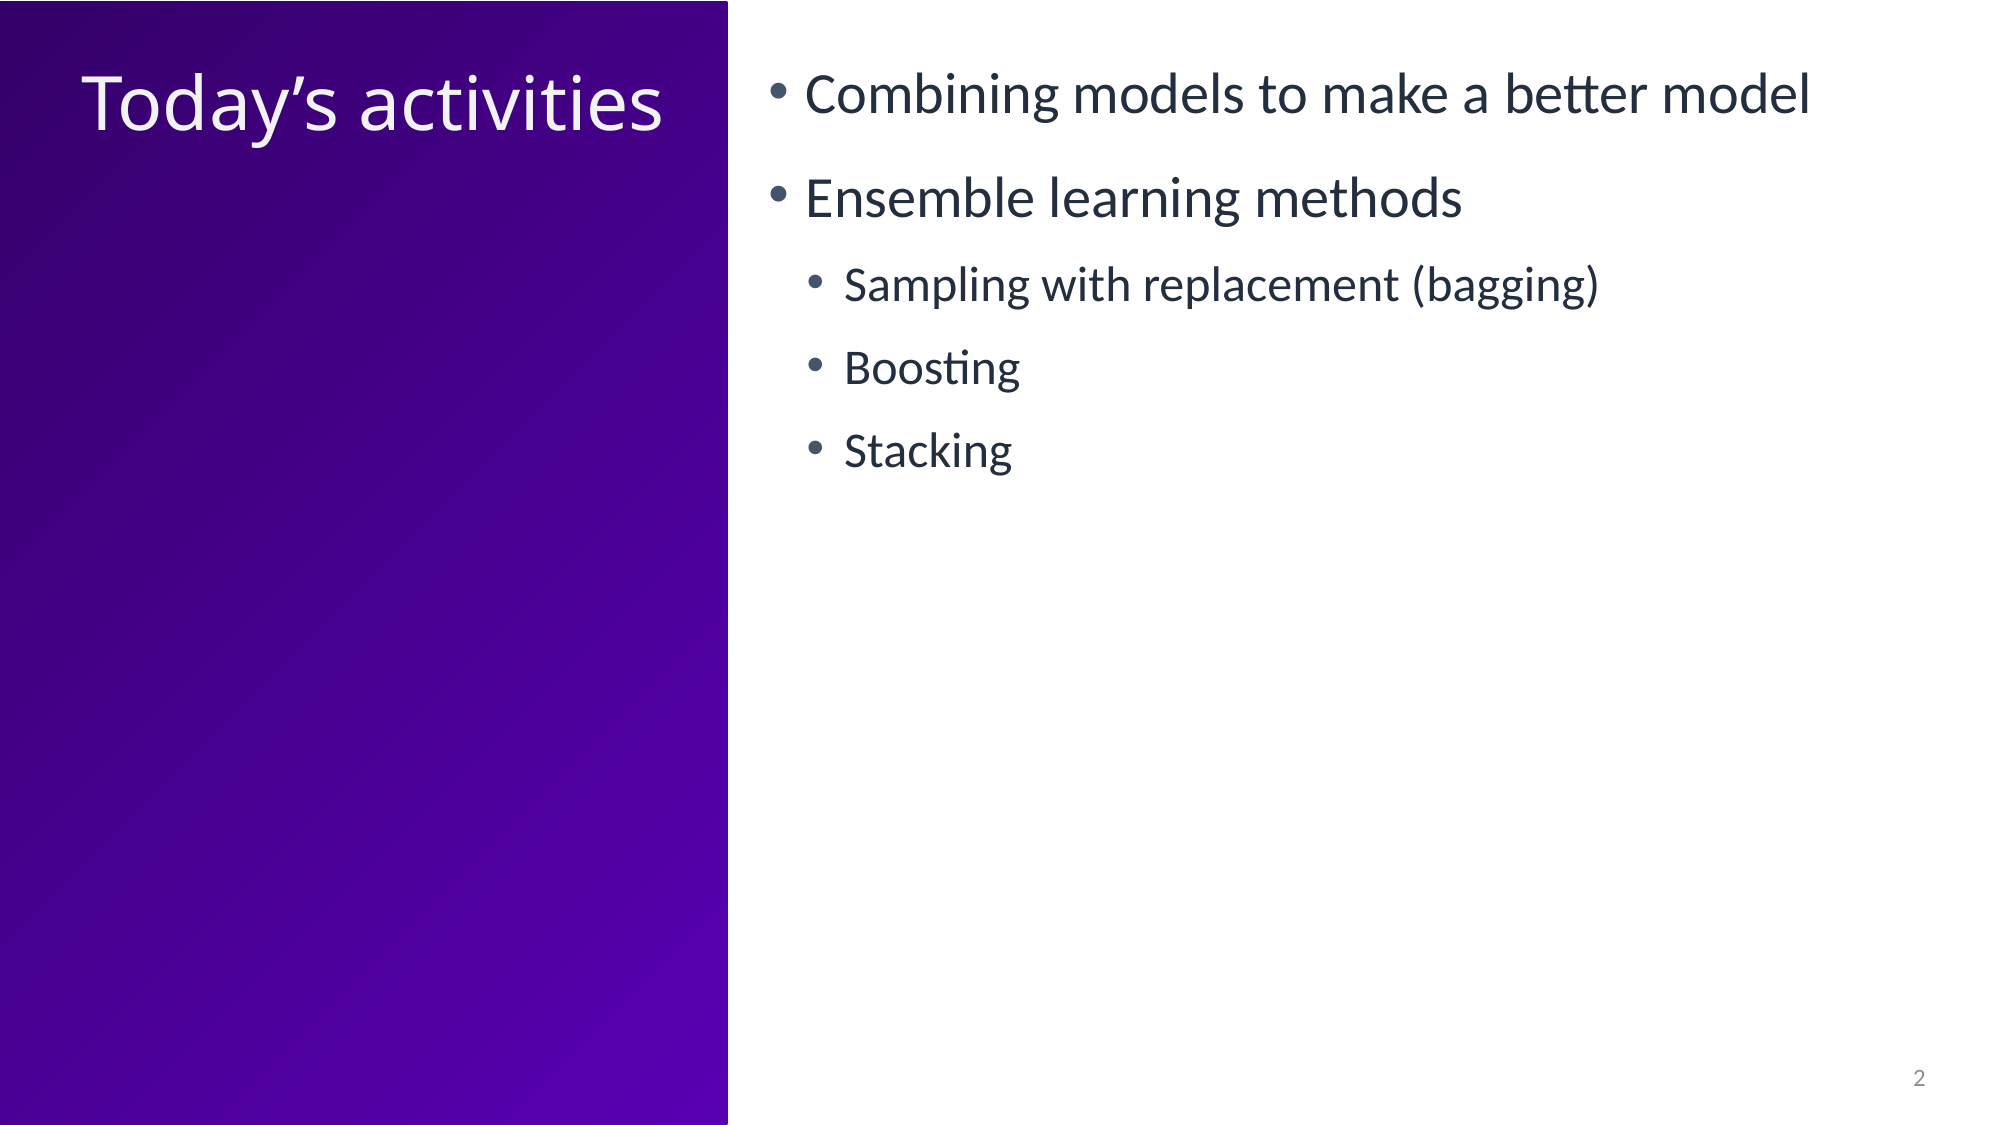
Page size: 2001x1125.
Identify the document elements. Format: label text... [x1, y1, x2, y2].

list Combining models to make a better model Ensemble learning methods Sampling with replacement (bagging) Boosting Stacking [753, 47, 1941, 1056]
slide_number 2 [1861, 1057, 1941, 1095]
title Today’s activities [39, 47, 707, 355]
